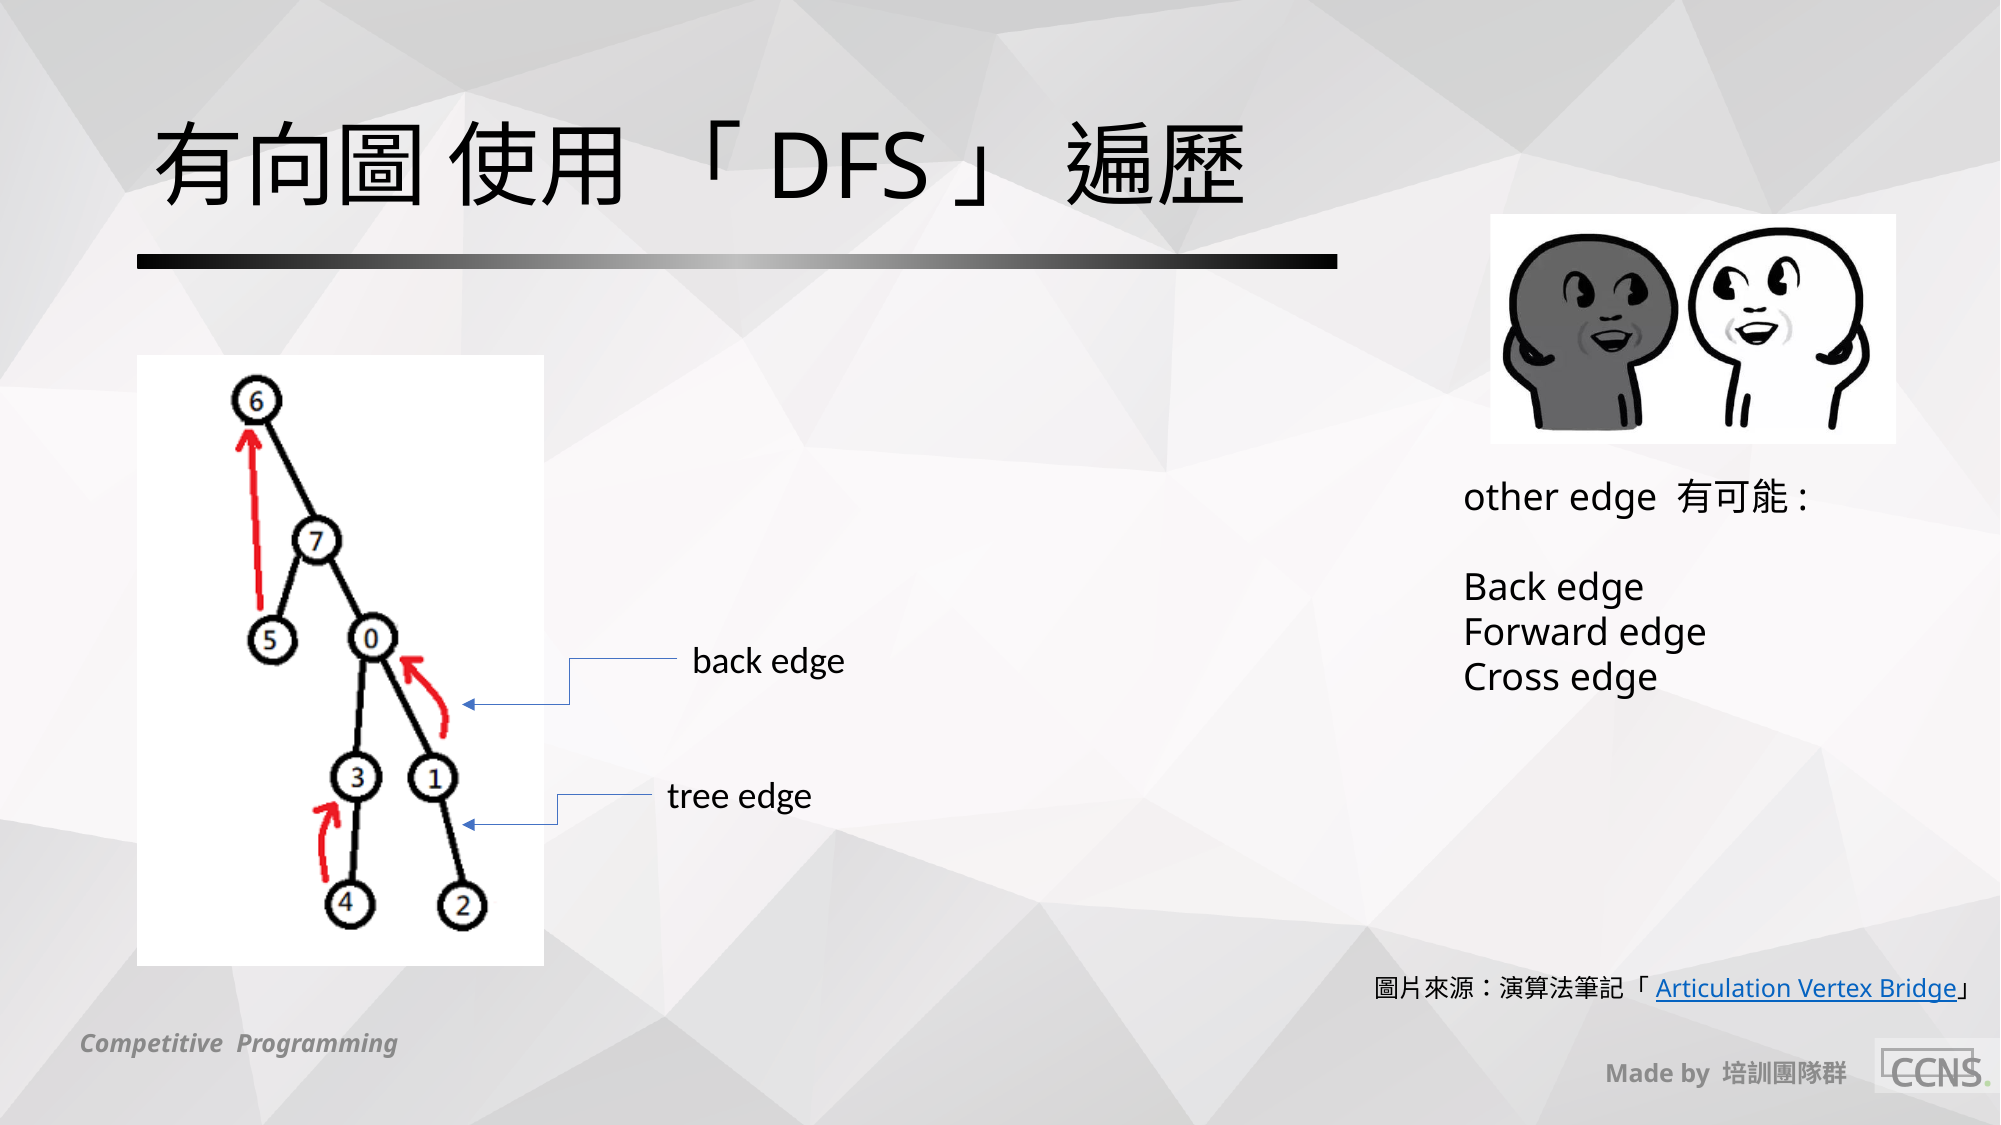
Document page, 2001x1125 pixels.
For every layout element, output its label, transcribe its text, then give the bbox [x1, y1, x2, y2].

picture [0, 0, 2000, 1125]
text_box 圖片來源：演算法筆記「Articulation Vertex Bridge」 [1360, 965, 2000, 1015]
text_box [1448, 214, 1938, 708]
title 有向圖 使用 「DFS」 遍歷 [137, 59, 1863, 278]
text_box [462, 628, 919, 825]
